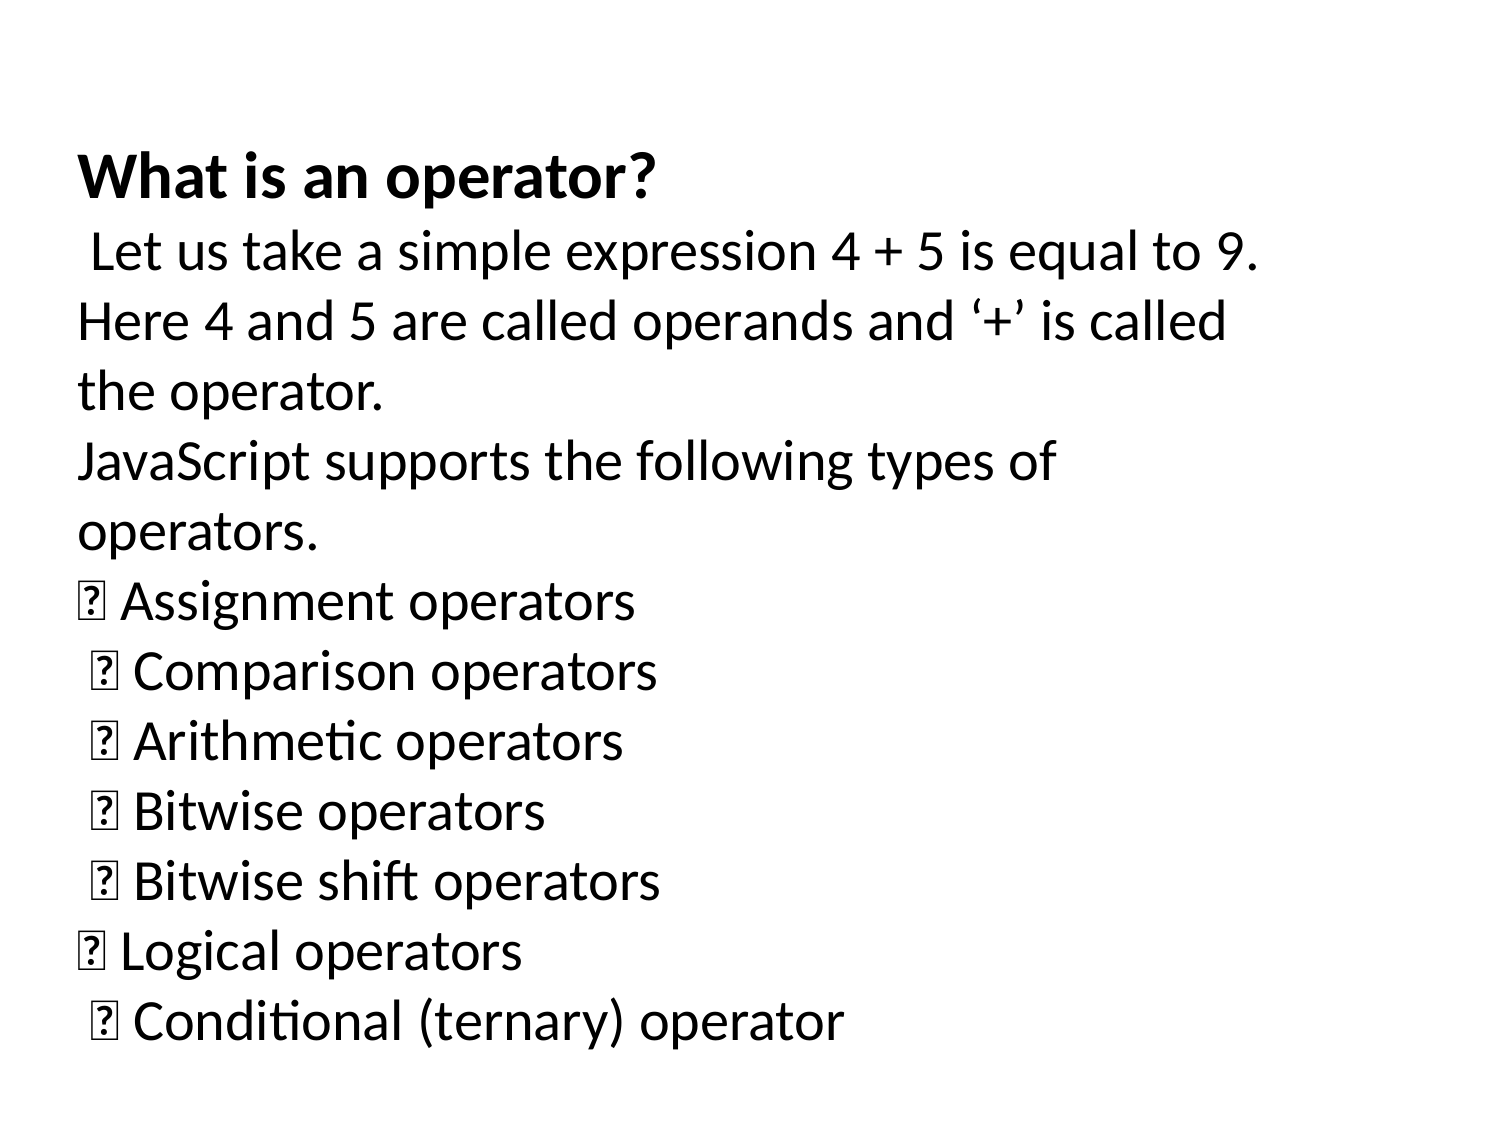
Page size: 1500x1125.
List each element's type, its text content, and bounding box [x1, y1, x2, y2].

text_box What is an operator? Let us take a simple expression 4 + 5 is equal to 9. Here 4 and 5 are called operands and ‘+’ is called the operator. JavaScript supports the following types of operators.  Assignment operators  Comparison operators  Arithmetic operators  Bitwise operators  Bitwise shift operators  Logical operators  Conditional (ternary) operator [62, 124, 1313, 1060]
